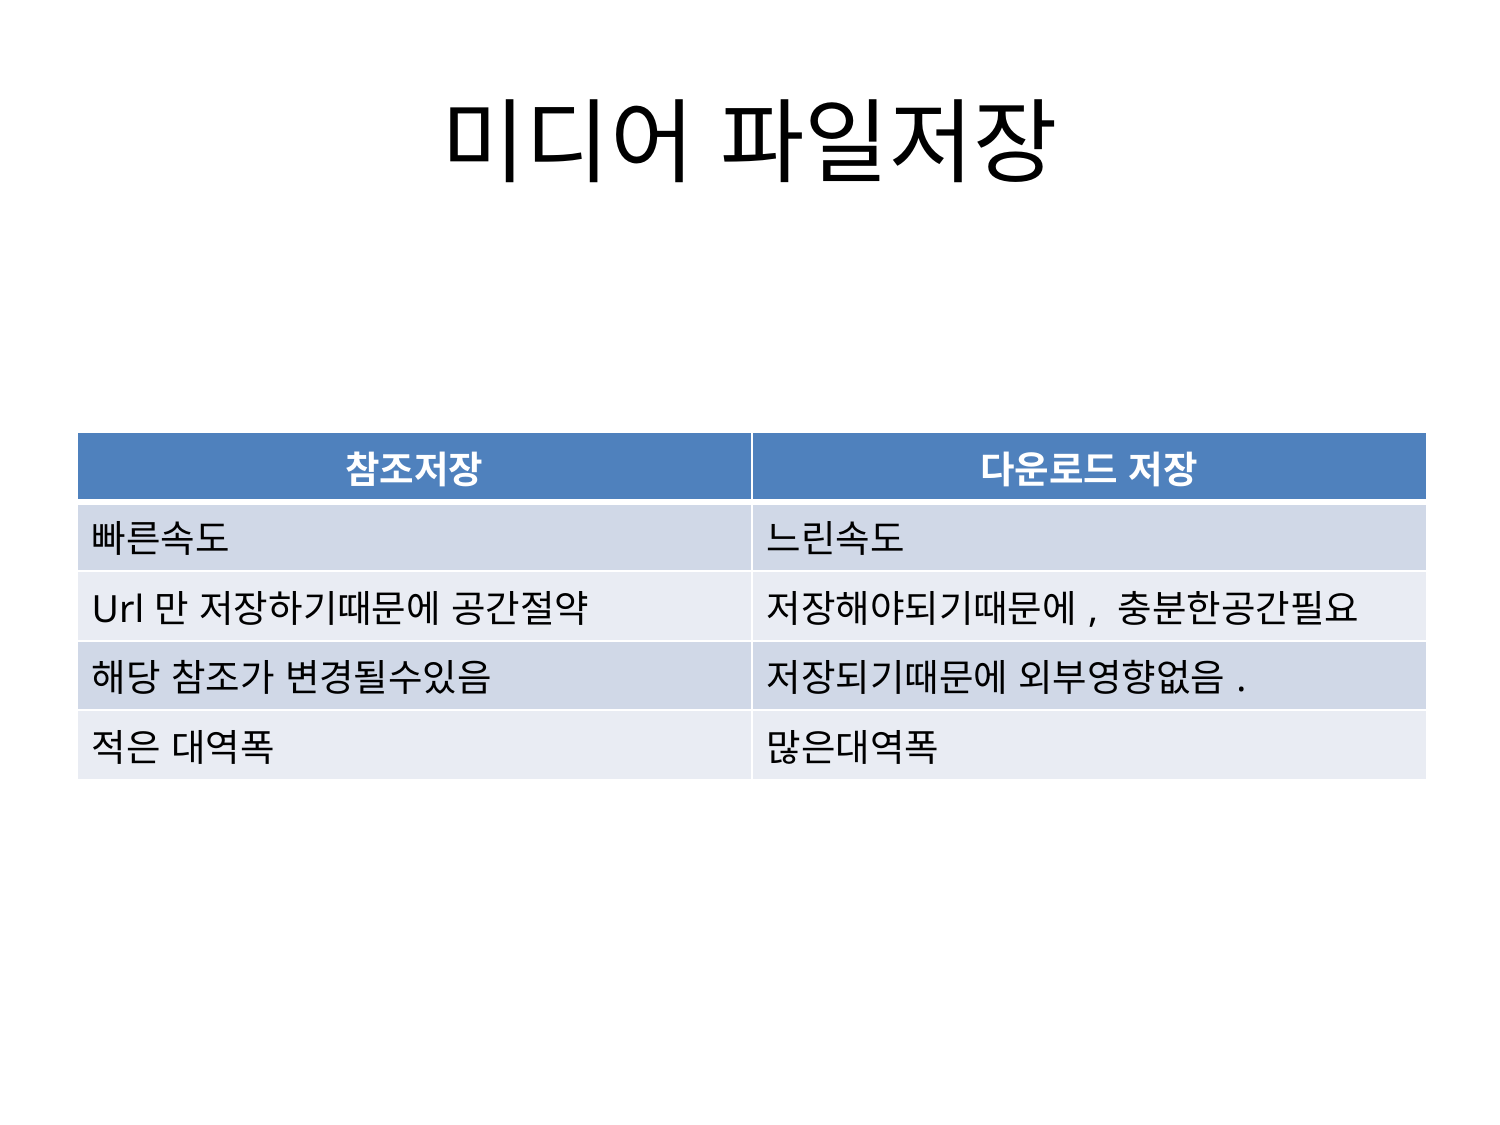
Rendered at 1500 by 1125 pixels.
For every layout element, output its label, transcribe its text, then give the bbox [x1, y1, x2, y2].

table_cell 저장해야되기때문에, 충분한공간필요 [753, 572, 1426, 640]
table_header 참조저장 [78, 433, 751, 499]
table_cell 저장되기때문에 외부영향없음. [753, 642, 1426, 709]
table_cell 해당 참조가 변경될수있음 [78, 642, 751, 709]
table_cell Url만 저장하기때문에 공간절약 [78, 572, 751, 640]
table_cell 느린속도 [753, 505, 1426, 570]
table_cell 적은 대역폭 [78, 711, 751, 779]
table_cell 많은대역폭 [753, 711, 1426, 779]
table_cell 빠른속도 [78, 505, 751, 570]
table_header 다운로드 저장 [753, 433, 1426, 499]
title 미디어 파일저장 [75, 45, 1425, 233]
